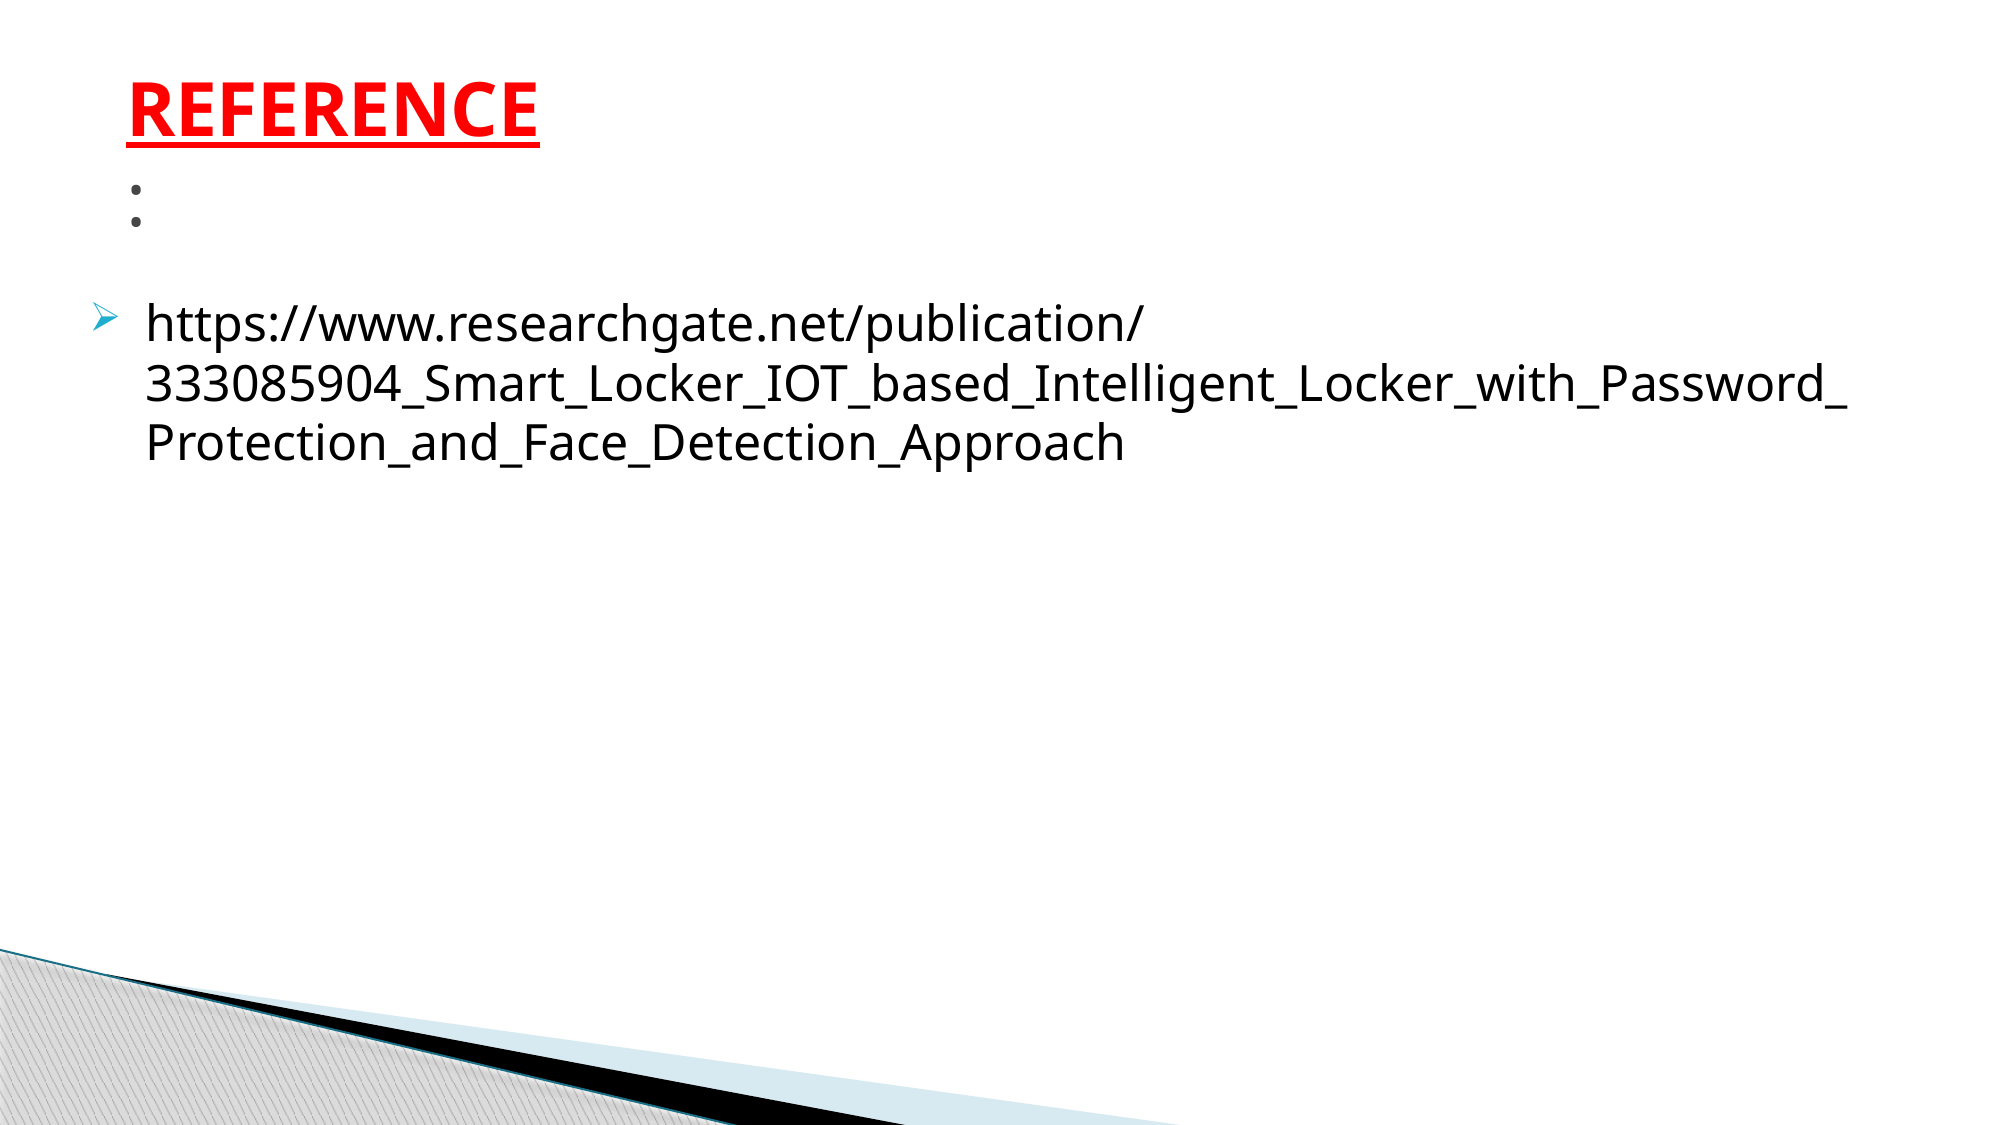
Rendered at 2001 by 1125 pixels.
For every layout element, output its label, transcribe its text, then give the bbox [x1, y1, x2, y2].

text_box https://www.researchgate.net/publication/333085904_Smart_Locker_IOT_based_Intelligent_Locker_with_Password_Protection_and_Face_Detection_Approach [87, 287, 1850, 471]
title REFERENCE : [124, 55, 575, 246]
